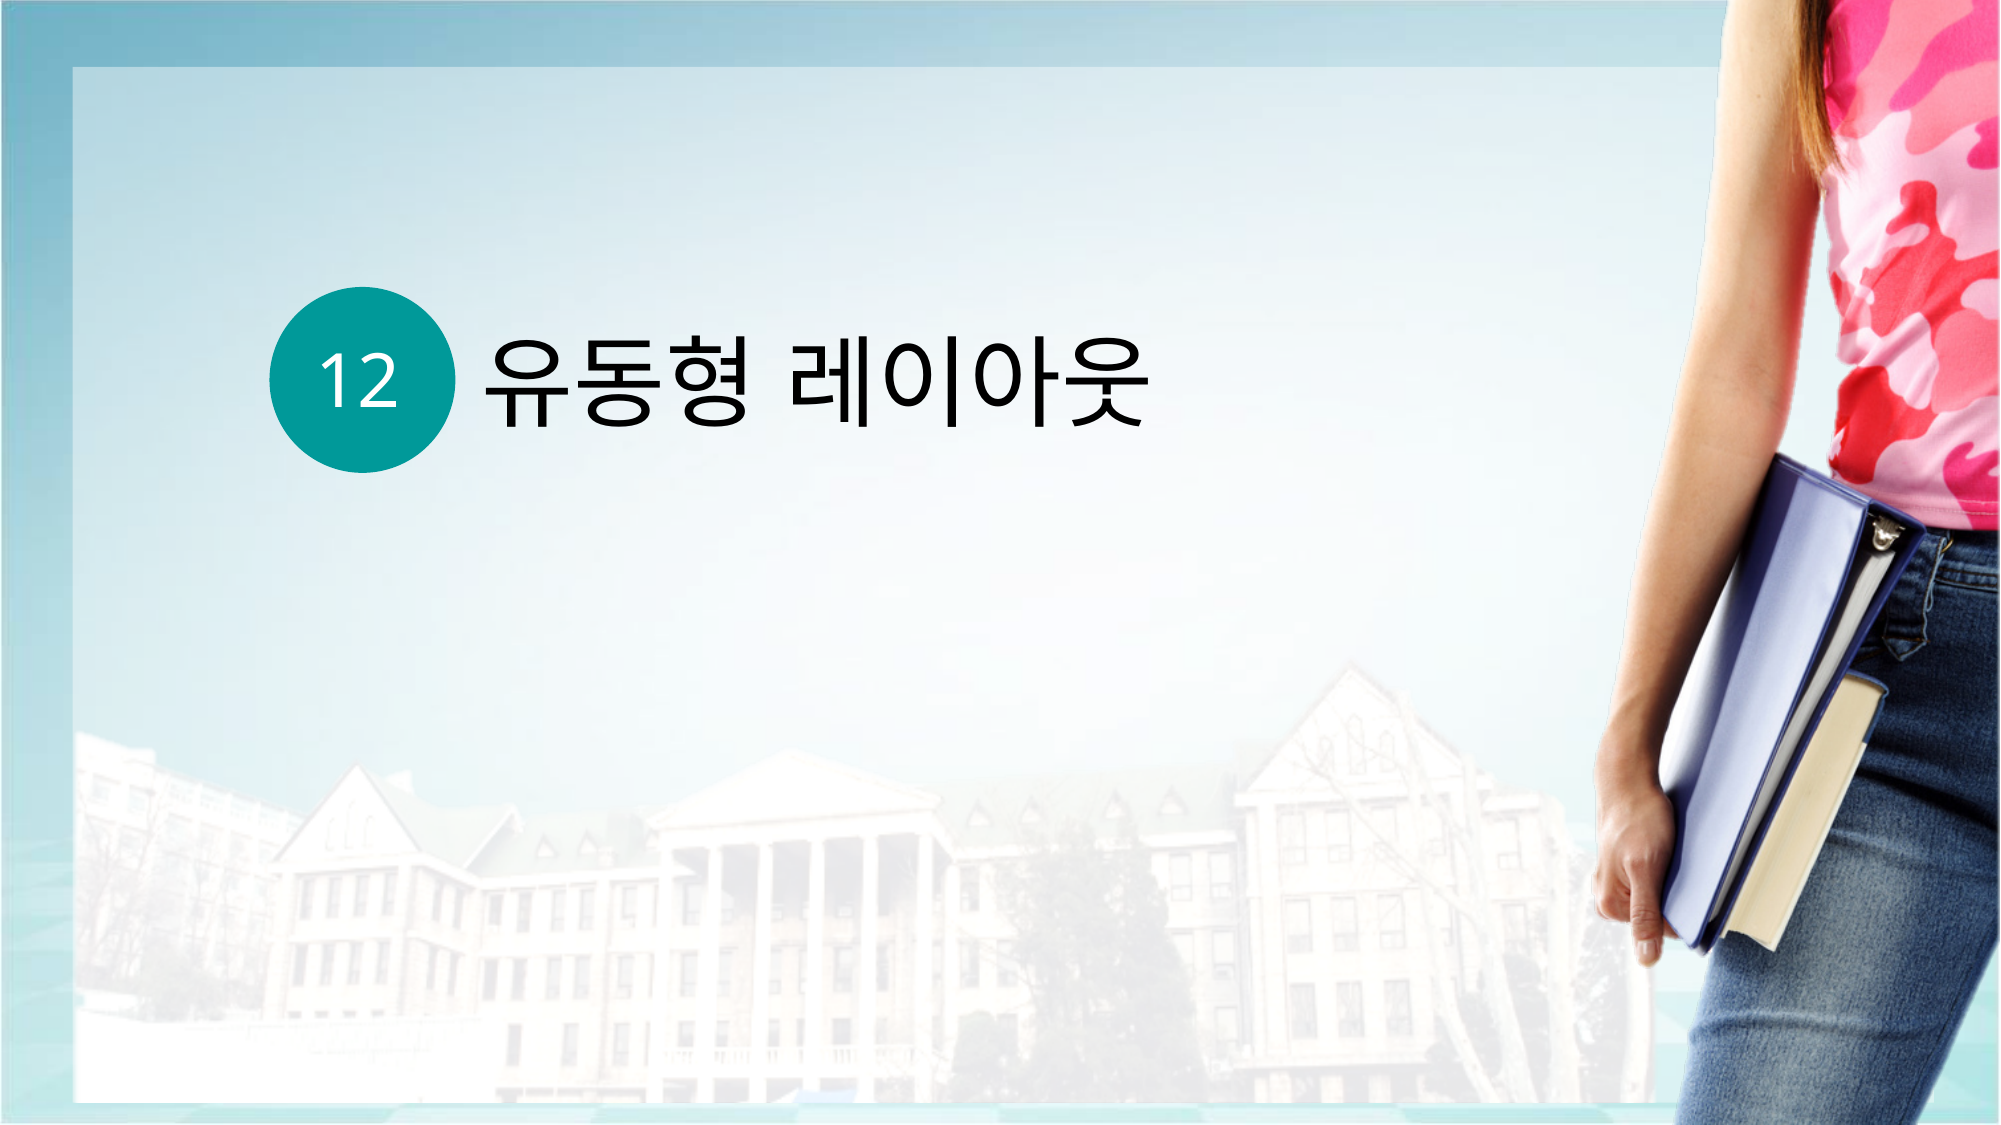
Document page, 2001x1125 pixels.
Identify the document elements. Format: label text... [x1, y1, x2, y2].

title 유동형 레이아웃 [466, 306, 1705, 449]
picture [0, 0, 2001, 1125]
text_box 12 [300, 325, 416, 430]
